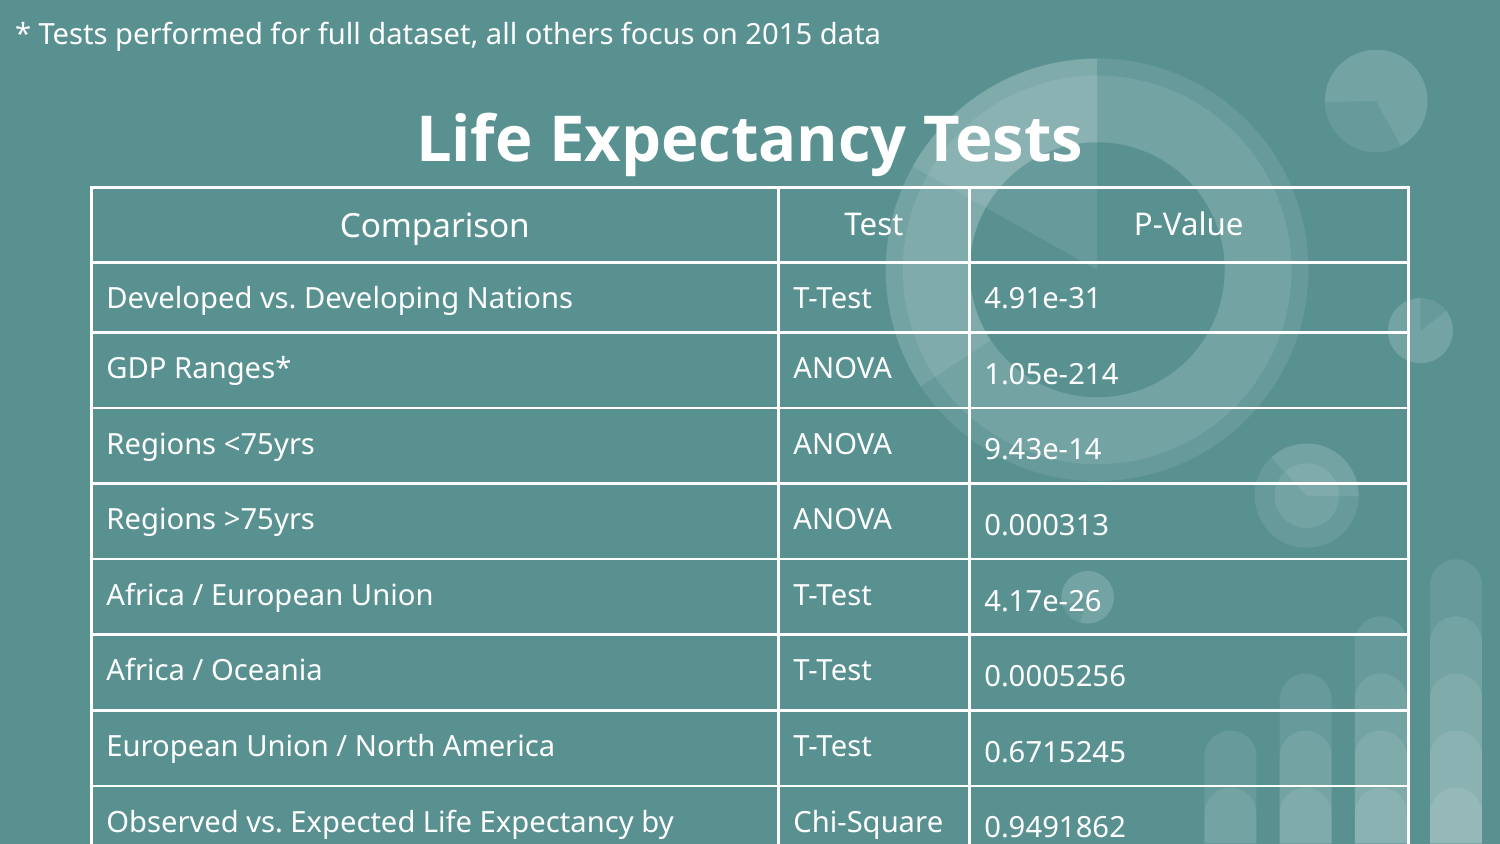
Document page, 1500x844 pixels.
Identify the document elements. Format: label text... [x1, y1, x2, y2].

table_cell ANOVA [780, 485, 968, 558]
table_header Test [780, 189, 968, 261]
table_cell 4.17e-26 [971, 560, 1407, 633]
table_cell European Union / North America [93, 712, 777, 785]
table_cell 0.000313 [971, 485, 1407, 558]
table_cell 0.6715245 [971, 712, 1407, 785]
table_cell Developed vs. Developing Nations [93, 264, 777, 331]
title Life Expectancy Tests [244, 83, 1256, 188]
table_cell Observed vs. Expected Life Expectancy by Region [93, 787, 777, 844]
table_cell T-Test [780, 712, 968, 785]
text_box * Tests performed for full dataset, all others focus on 2015 data [0, 0, 1365, 57]
table_cell Africa / European Union [93, 560, 777, 633]
table_cell Africa / Oceania [93, 636, 777, 709]
table_cell ANOVA [780, 334, 968, 407]
table_cell GDP Ranges* [93, 334, 777, 407]
table_cell 1.05e-214 [971, 334, 1407, 407]
table_header P-Value [971, 189, 1407, 261]
table_cell 9.43e-14 [971, 409, 1407, 482]
table_cell T-Test [780, 636, 968, 709]
table_cell T-Test [780, 264, 968, 331]
table_cell ANOVA [780, 409, 968, 482]
table_cell 0.9491862 [971, 787, 1407, 844]
table_cell Regions <75yrs [93, 409, 777, 482]
table_cell T-Test [780, 560, 968, 633]
table_cell Regions >75yrs [93, 485, 777, 558]
table_cell 4.91e-31 [971, 264, 1407, 331]
table_cell Chi-Square [780, 787, 968, 844]
table_cell 0.0005256 [971, 636, 1407, 709]
table_header Comparison [93, 189, 777, 261]
